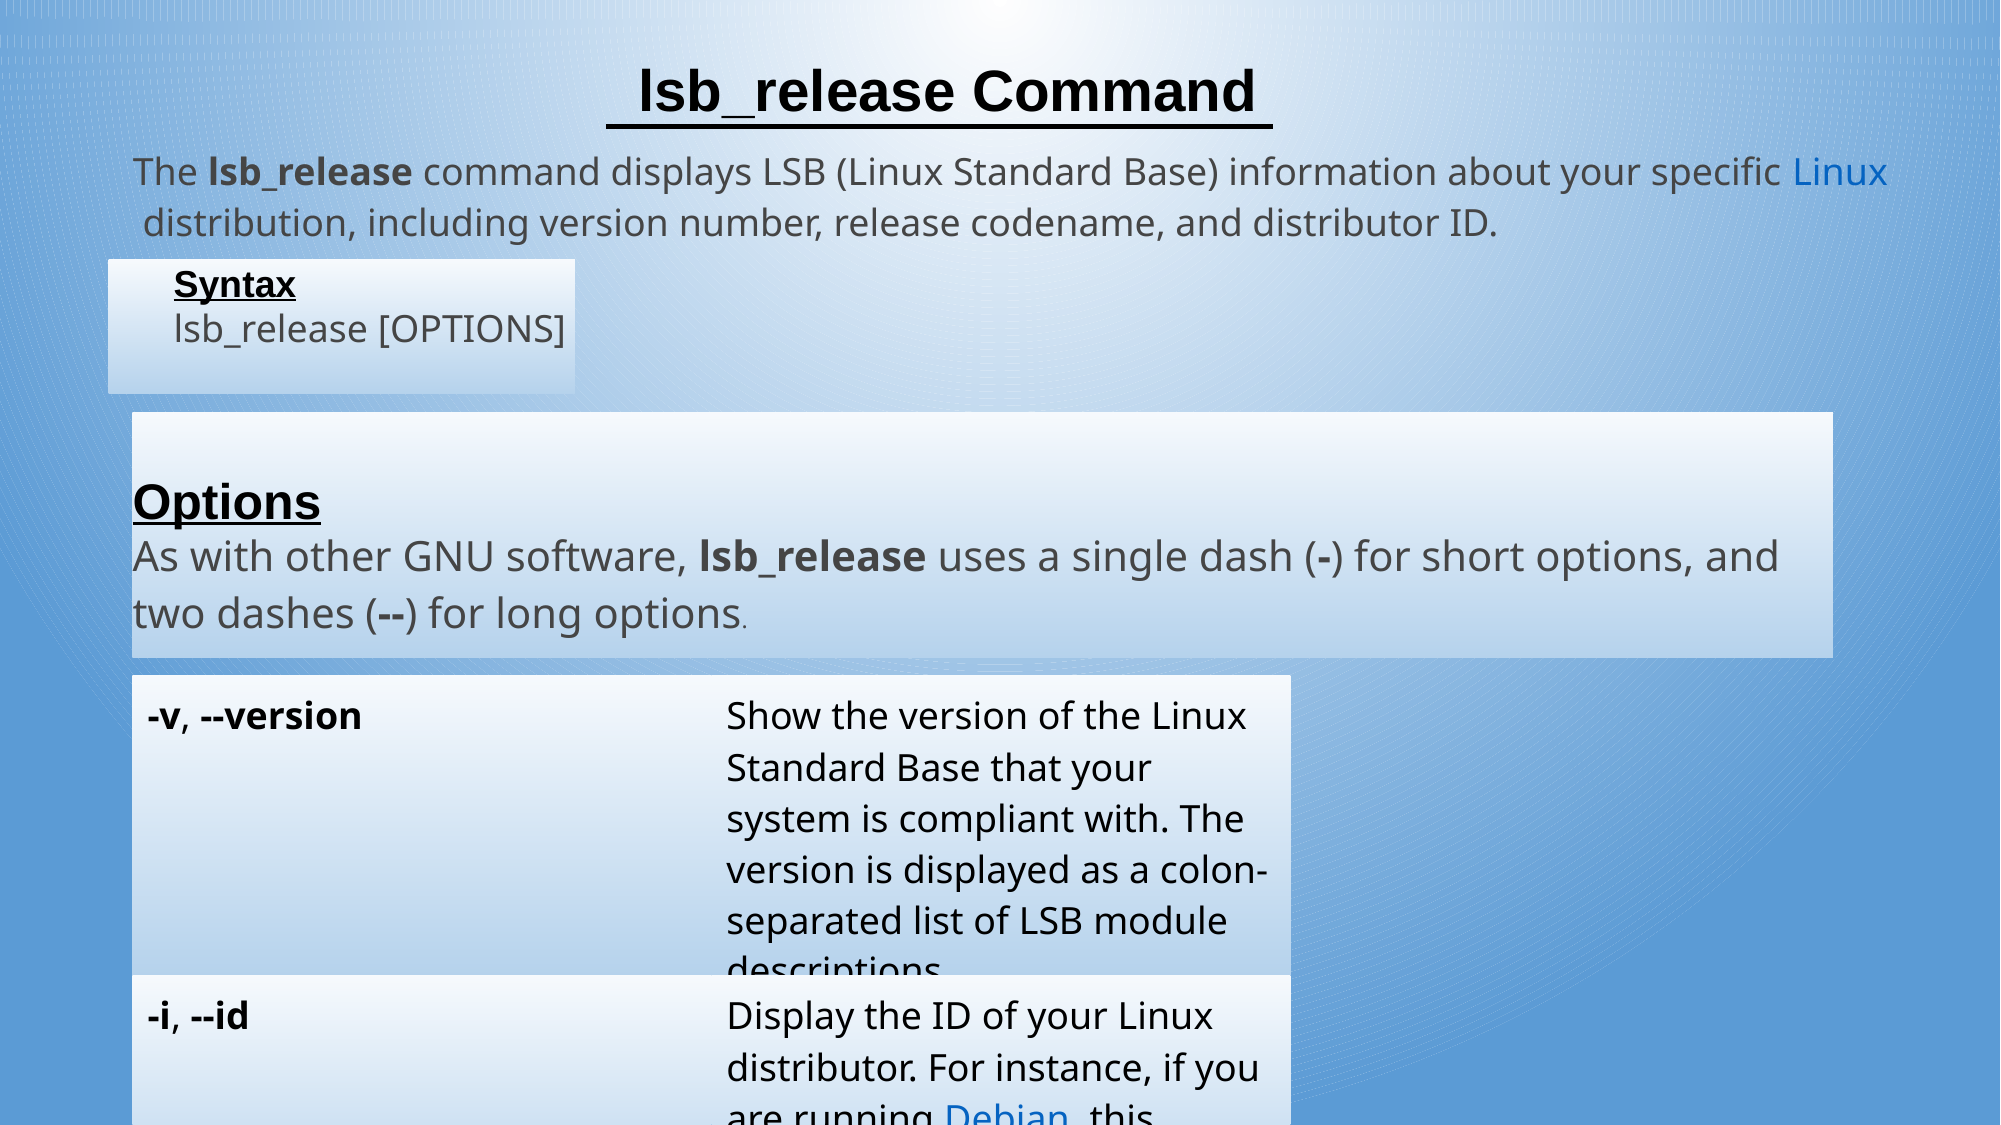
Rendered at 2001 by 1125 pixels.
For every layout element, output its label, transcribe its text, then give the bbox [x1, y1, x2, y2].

text_box The lsb_release command displays LSB (Linux Standard Base) information about your specific Linux distribution, including version number, release codename, and distributor ID. [118, 140, 1927, 251]
table_cell Display the ID of your Linux distributor. For instance, if you are running Debian, this option displays Distributor ID: Debian [711, 975, 1290, 1125]
text_box lsb_release Command [623, 45, 1313, 131]
text_box Syntax lsb_release [OPTIONS] [108, 259, 575, 394]
table_cell -i, --id [132, 975, 711, 1125]
text_box Options As with other GNU software, lsb_release uses a single dash (-) for short options, and two dashes (--) for long options. [132, 412, 1833, 658]
table_header -v, --version [132, 675, 711, 975]
table_header Show the version of the Linux Standard Base that your system is compliant with. The version is displayed as a colon-separated list of LSB module descriptions. [711, 675, 1290, 975]
